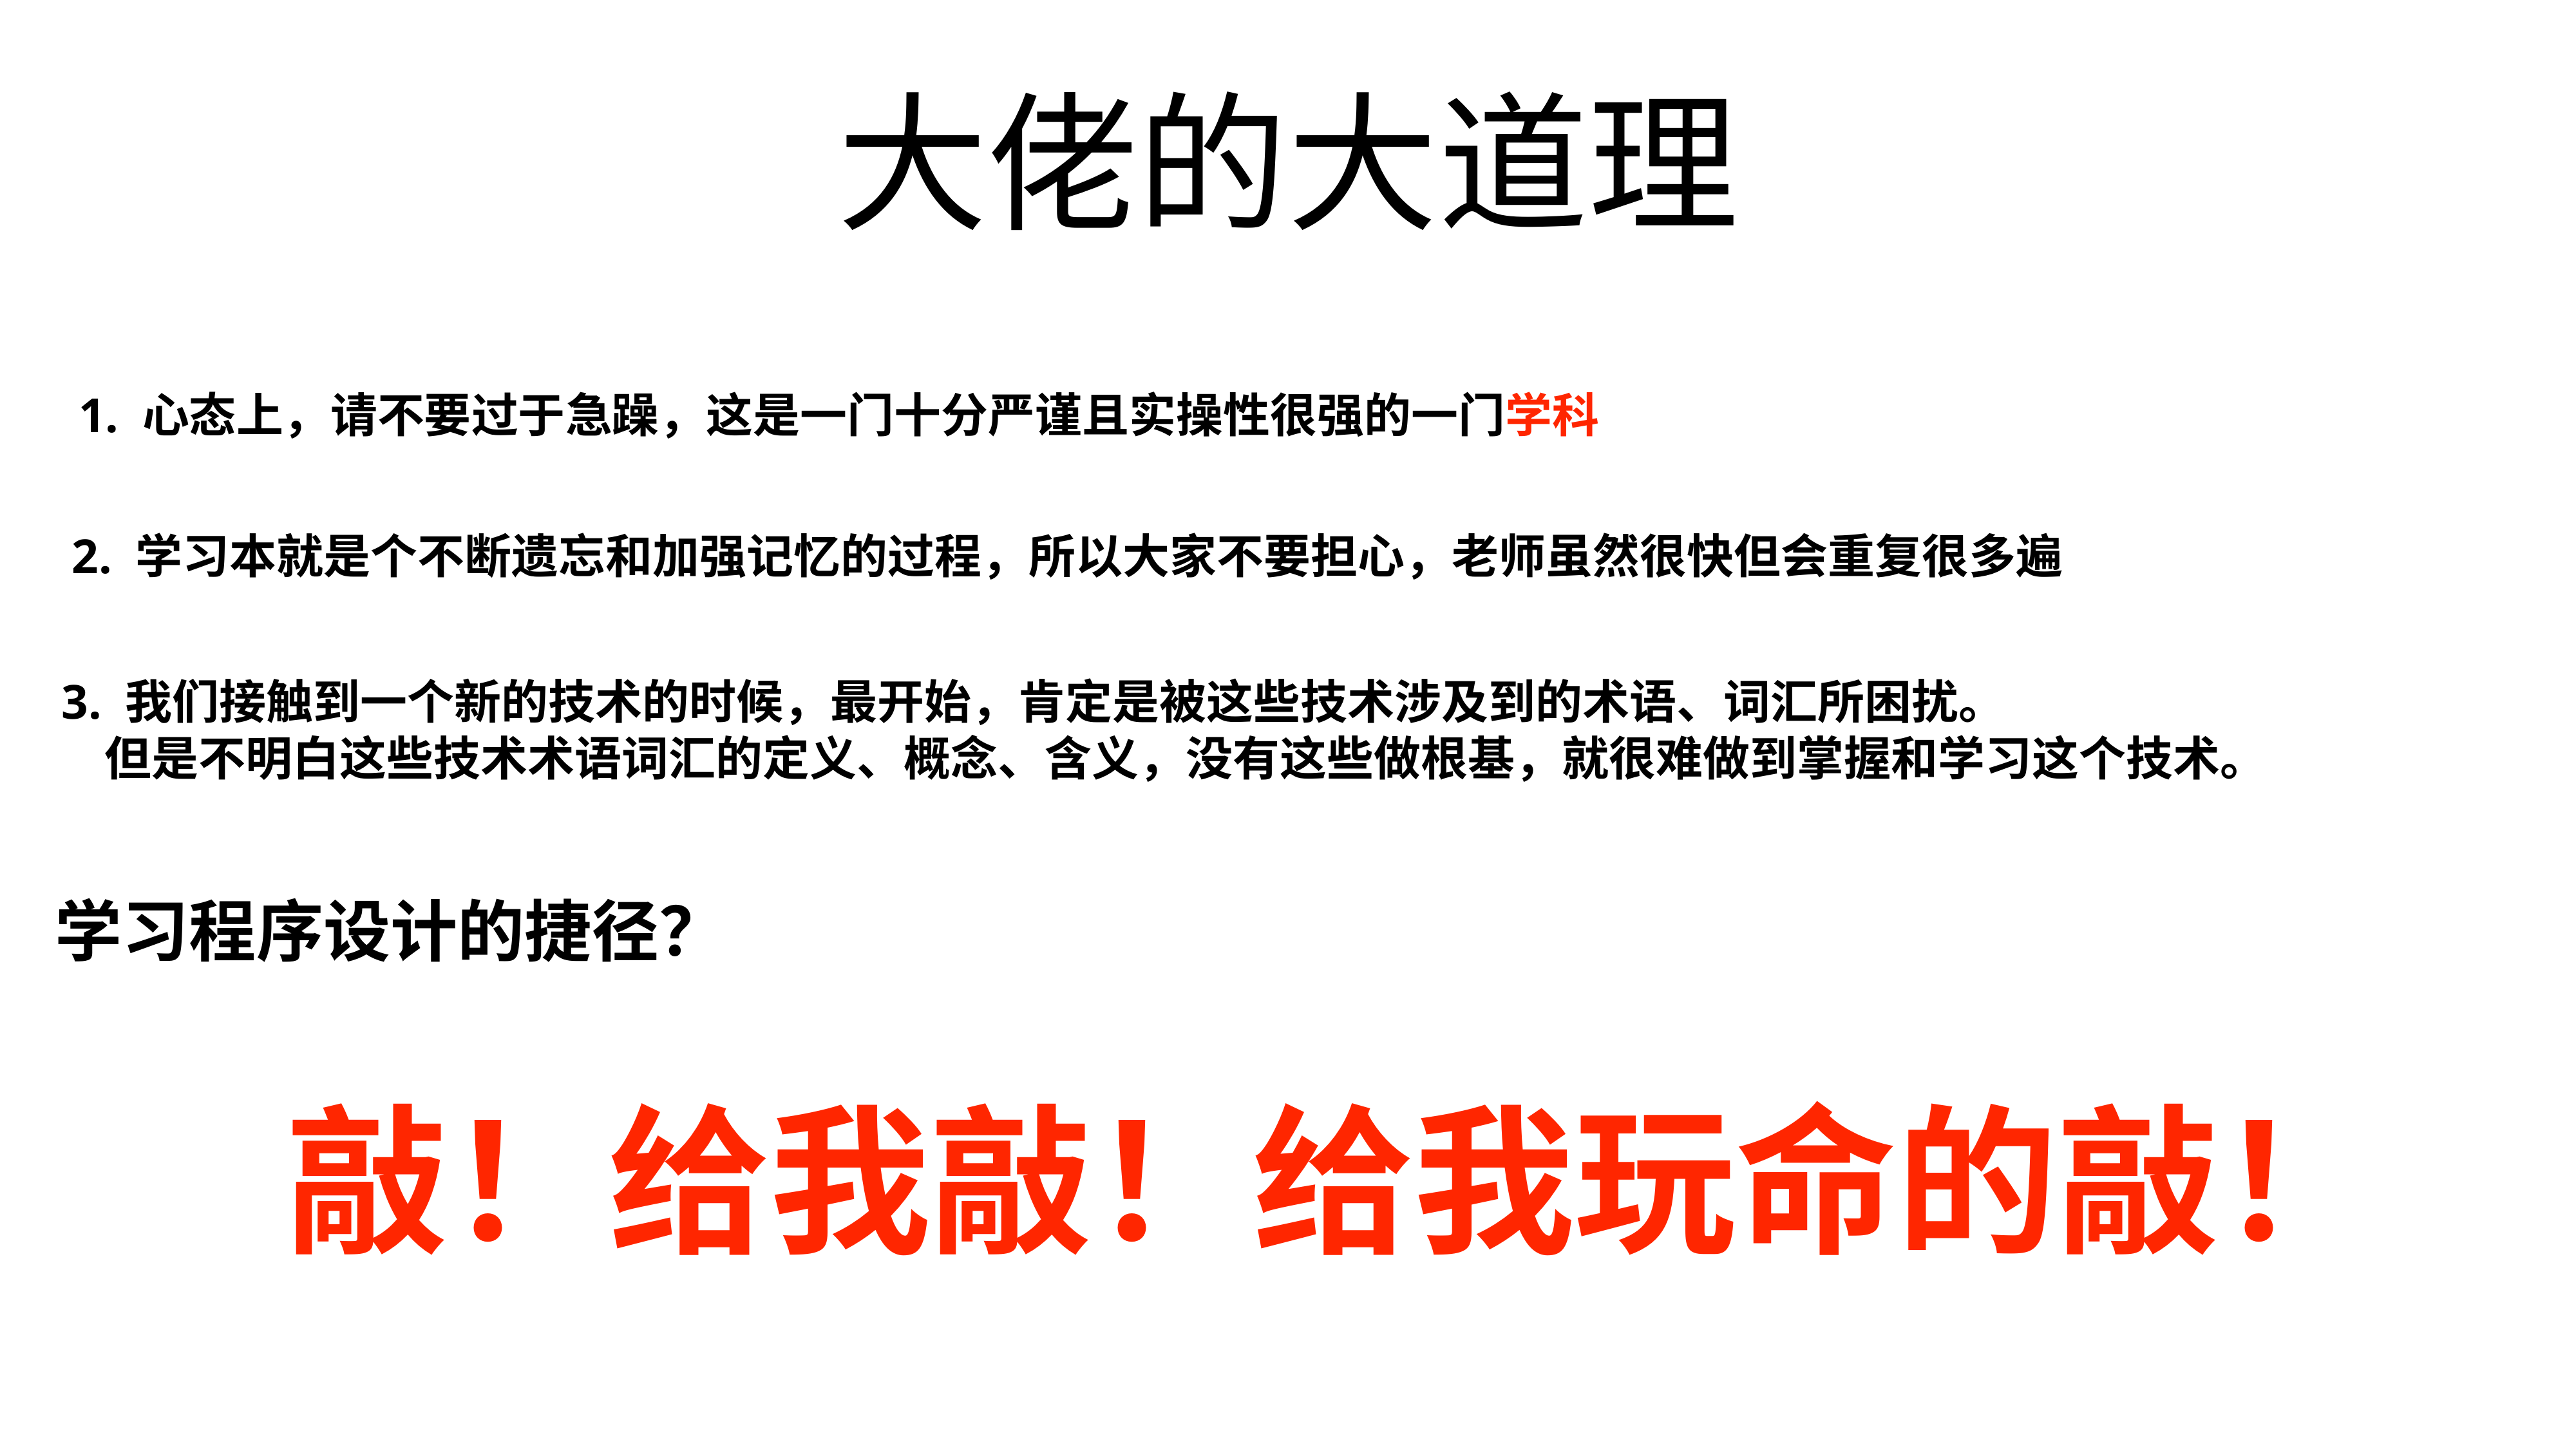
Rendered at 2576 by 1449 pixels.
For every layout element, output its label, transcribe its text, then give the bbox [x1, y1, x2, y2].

text_box 2. 学习本就是个不断遗忘和加强记忆的过程，所以大家不要担心，老师虽然很快但会重复很多遍 [66, 521, 2069, 589]
text_box 学习程序设计的捷径？ [49, 884, 732, 975]
text_box 1. 心态上，请不要过于急躁，这是一门十分严谨且实操性很强的一门学科 [73, 380, 1605, 448]
text_box 3. 我们接触到一个新的技术的时候，最开始，肯定是被这些技术涉及到的术语、词汇所困扰。 但是不明白这些技术术语词汇的定义、概念、含义，没有这些做根基，就很难做到掌握和学习这个技术。 [56, 667, 2273, 790]
title 大佬的大道理 [178, 37, 2398, 279]
text_box 敲！给我敲！给我玩命的敲！ [281, 1074, 2386, 1279]
